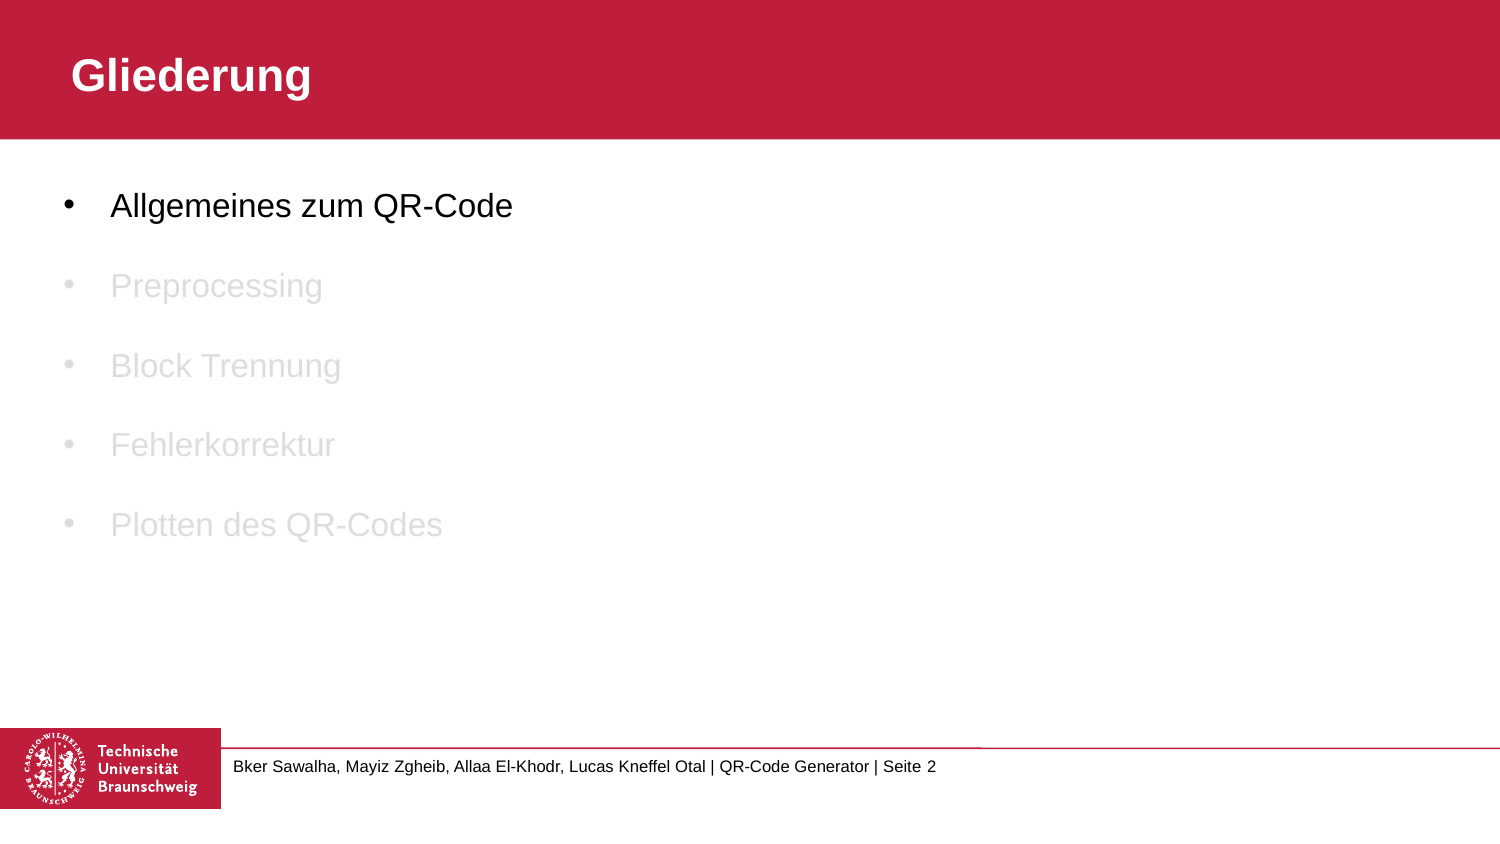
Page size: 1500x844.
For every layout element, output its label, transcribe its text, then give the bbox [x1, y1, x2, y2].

text_box Allgemeines zum QR-Code Preprocessing Block Trennung Fehlerkorrektur Plotten des QR-Codes [63, 144, 1437, 700]
text_box Gliederung [70, 13, 1445, 101]
